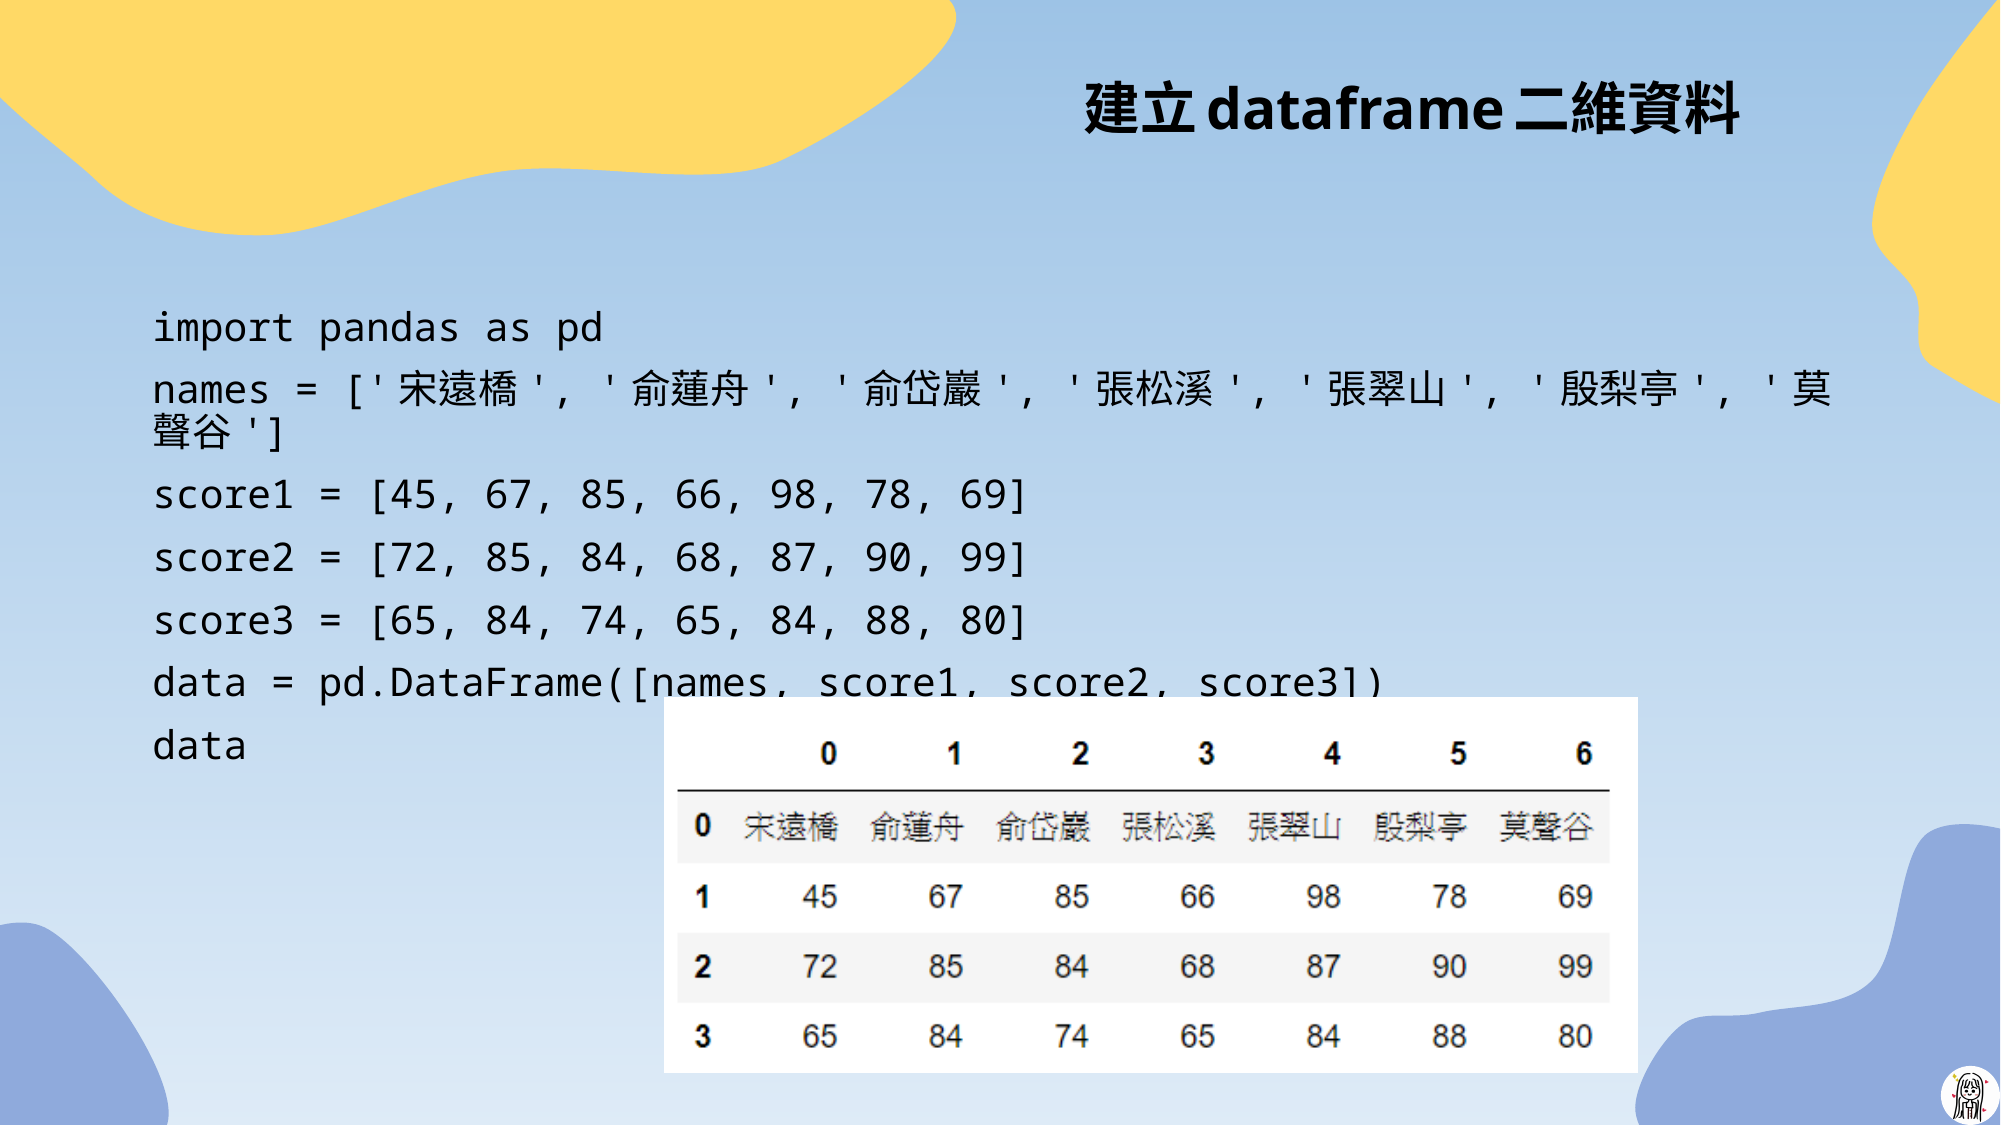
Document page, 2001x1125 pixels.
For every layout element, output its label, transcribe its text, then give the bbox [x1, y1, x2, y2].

picture [664, 697, 1638, 1073]
list import pandas as pd names = ['宋遠橋', '俞蓮舟', '俞岱巖', '張松溪', '張翠山', '殷梨亭', '莫聲谷'] score1 = [45, 67, 85, 66, 98, 78, 69] score2 = [72, 85, 84, 68, 87, 90, 99] score3 = [65, 84, 74, 65, 84, 88, 80] data = pd.DataFrame([names, score1, score2, score3]) data [137, 299, 1863, 779]
picture [1940, 1065, 2000, 1125]
slide_number 11 [1412, 1042, 1863, 1103]
title 建立dataframe二維資料 [930, 72, 1895, 151]
